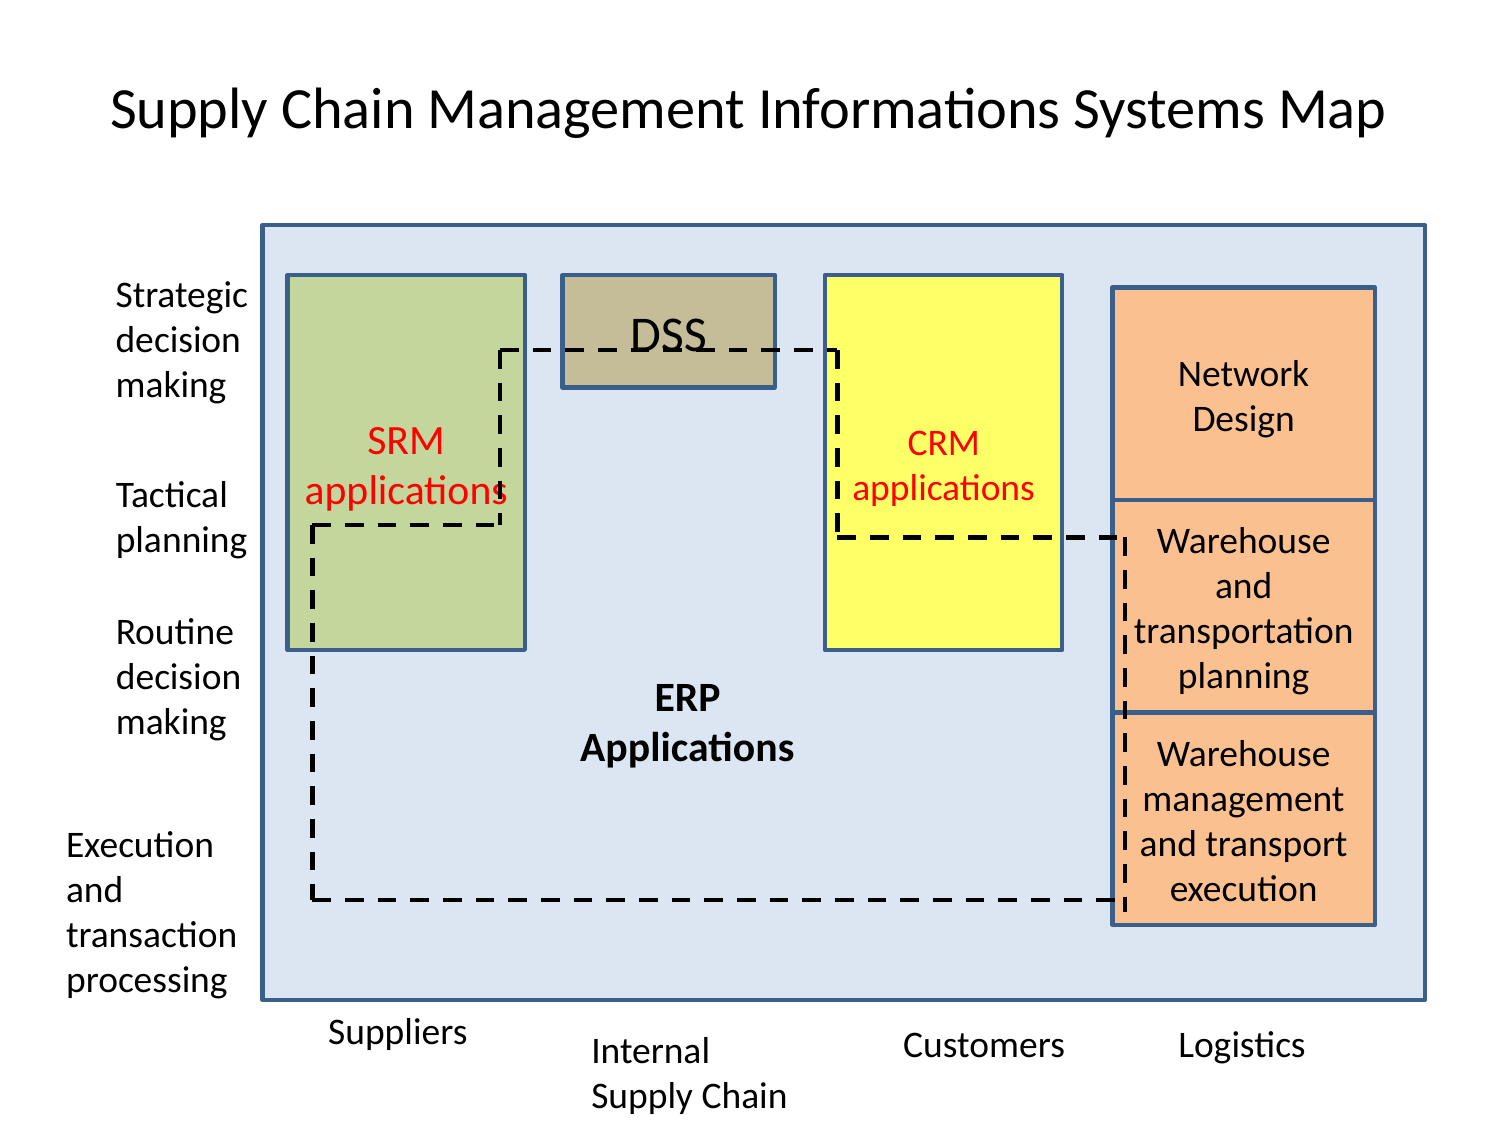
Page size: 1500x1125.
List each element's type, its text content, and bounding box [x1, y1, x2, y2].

text_box Execution and transaction processing [51, 812, 261, 1008]
text_box Warehouse management and transport execution [1110, 710, 1377, 927]
text_box Customers [888, 1012, 1081, 1073]
text_box DSS [560, 359, 777, 390]
text_box CRM applications [823, 273, 1064, 536]
text_box Network Design [1110, 285, 1377, 498]
text_box Tactical planning [101, 462, 263, 568]
text_box Logistics [1163, 1012, 1321, 1073]
text_box Warehouse and transportation planning [1110, 498, 1377, 710]
text_box Strategic decision making [100, 262, 264, 413]
text_box SRM applications [285, 273, 527, 652]
text_box CRM applications [823, 359, 1064, 652]
text_box DSS [560, 273, 777, 349]
text_box Internal Supply Chain [576, 1018, 803, 1124]
text_box [260, 223, 1427, 1002]
text_box Suppliers [313, 999, 483, 1060]
text_box ERP Applications [562, 662, 813, 778]
text_box Routine decision making [100, 599, 257, 750]
text_box Supply Chain Management Informations Systems Map [95, 62, 1402, 148]
